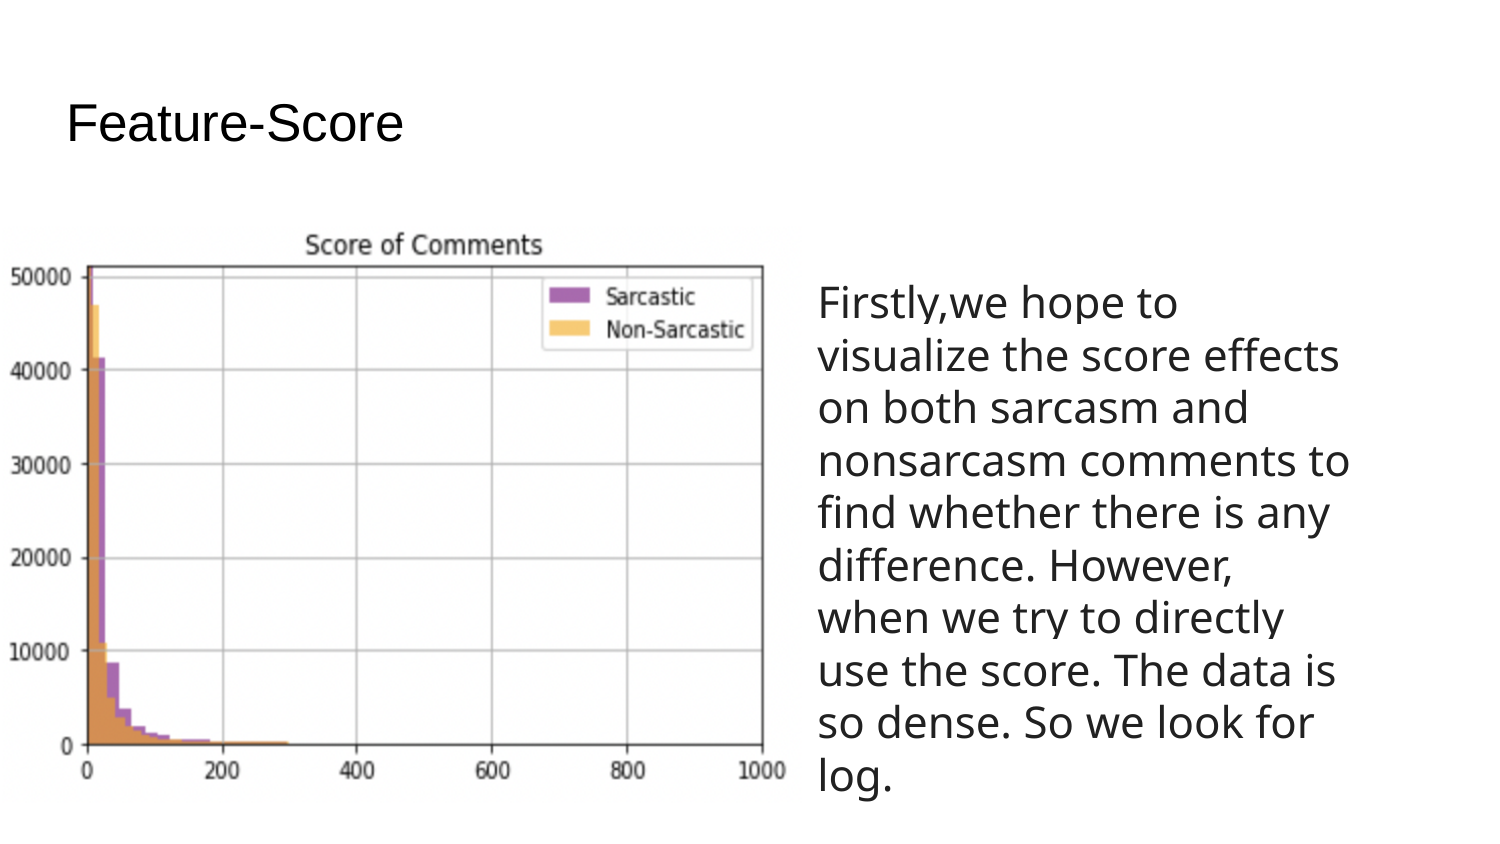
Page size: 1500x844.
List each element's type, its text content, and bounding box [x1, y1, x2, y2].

text_box Firstly,we hope to visualize the score effects on both sarcasm and nonsarcasm comments to find whether there is any difference. However, when we try to directly use the score. The data is so dense. So we look for log. [802, 259, 1368, 815]
picture [2, 226, 802, 810]
title Feature-Score [51, 72, 1449, 167]
